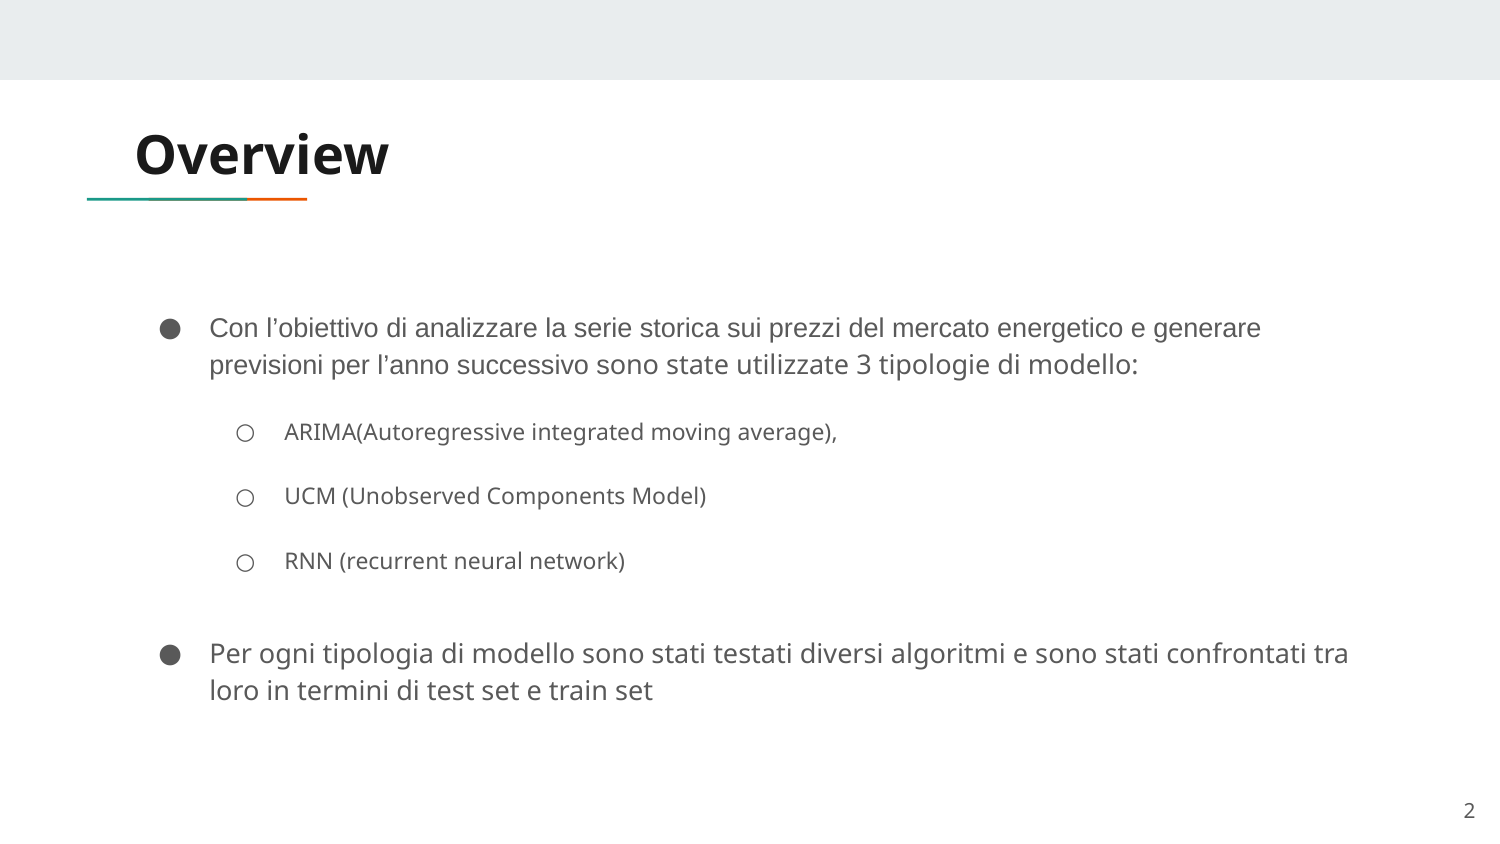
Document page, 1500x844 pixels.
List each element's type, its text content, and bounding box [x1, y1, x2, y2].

slide_number 2 [1400, 779, 1491, 844]
list Con l’obiettivo di analizzare la serie storica sui prezzi del mercato energetico e generare previsioni per l’anno successivo sono state utilizzate 3 tipologie di modello: ARIMA(Autoregressive integrated moving average), UCM (Unobserved Components Model) RNN (recurrent neural network) Per ogni tipologia di modello sono stati testati diversi algoritmi e sono stati confrontati tra loro in termini di test set e train set [119, 290, 1381, 729]
title Overview [119, 105, 1381, 194]
